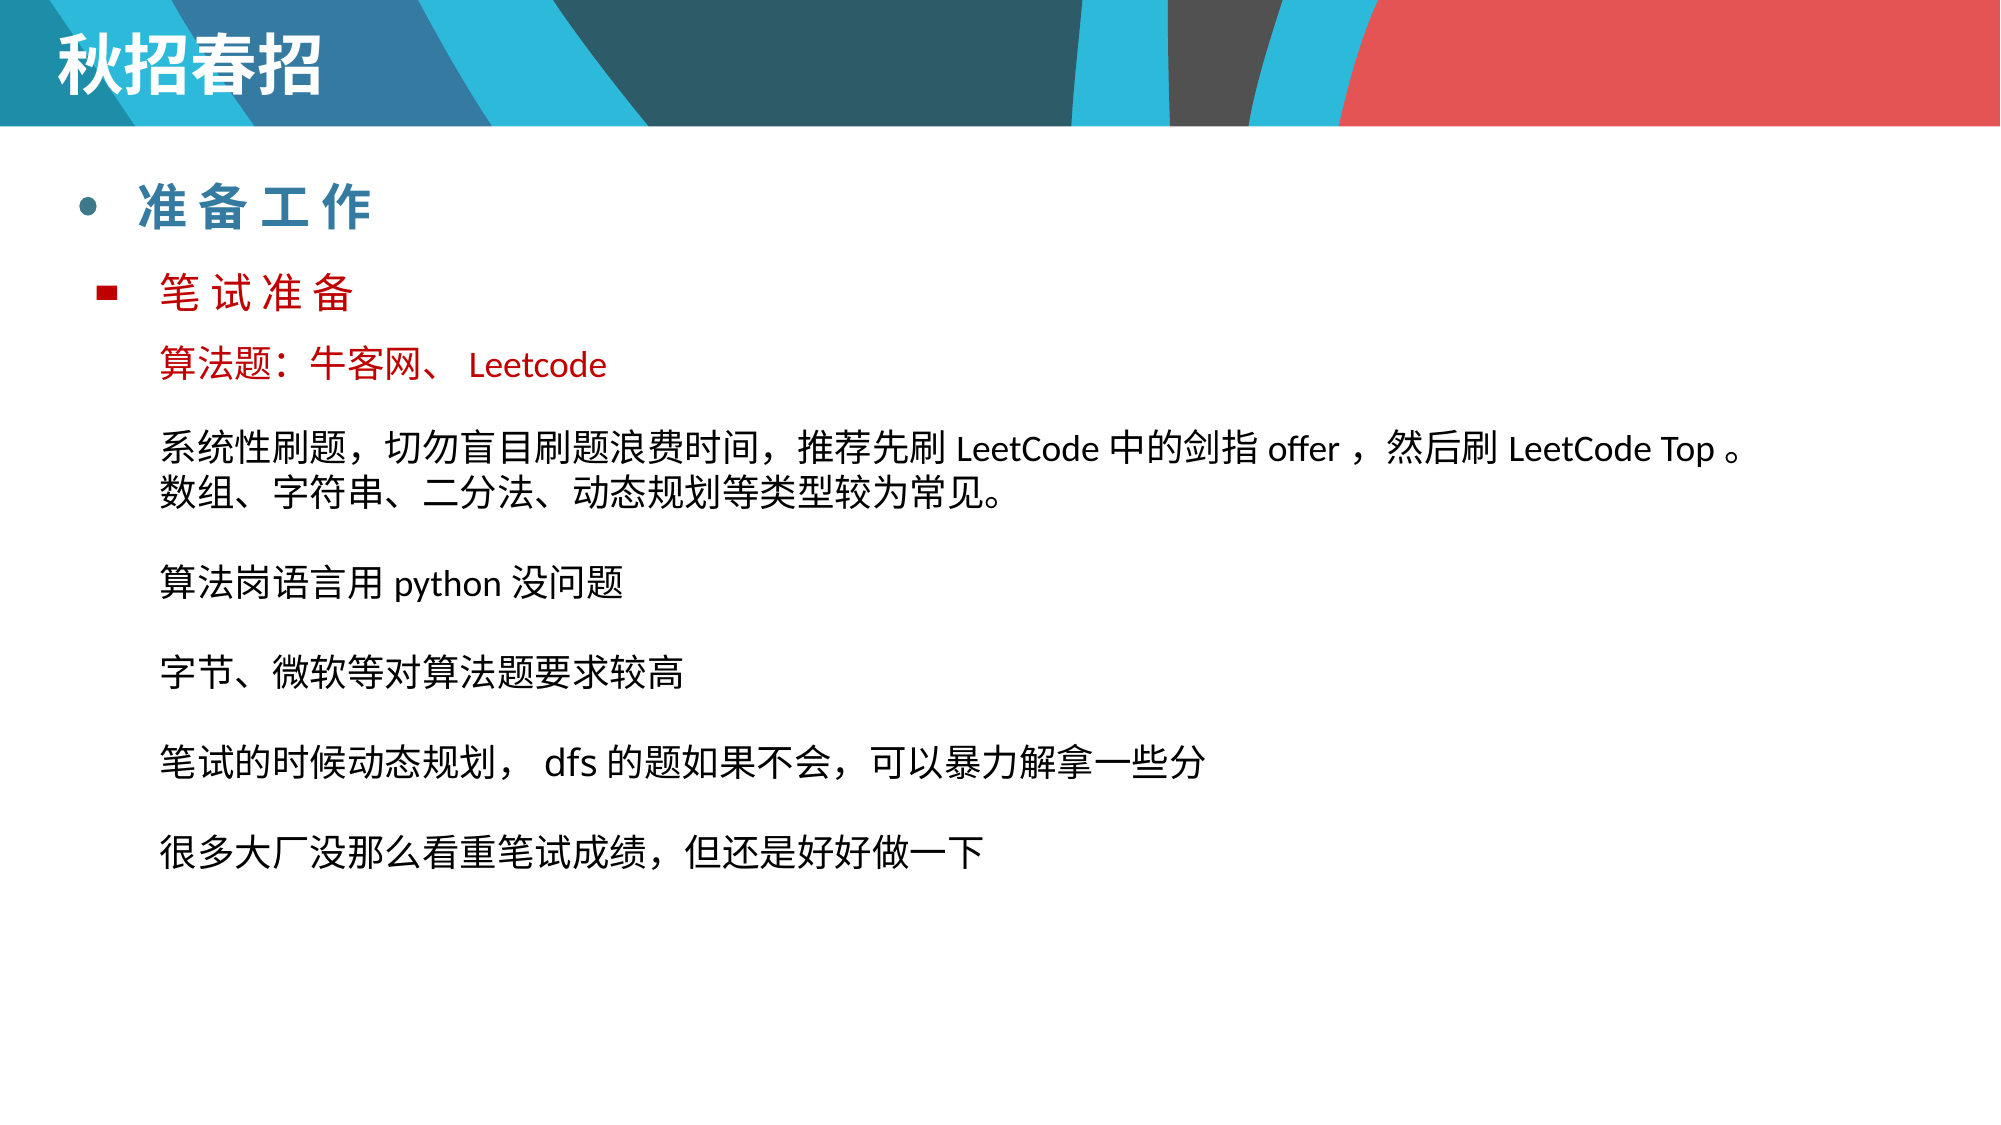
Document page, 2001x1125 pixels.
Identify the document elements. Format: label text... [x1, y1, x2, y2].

text_box 准 备 工 作 [122, 168, 549, 244]
text_box [78, 195, 98, 217]
text_box 秋招春招 [42, 19, 474, 117]
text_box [96, 258, 1786, 1068]
